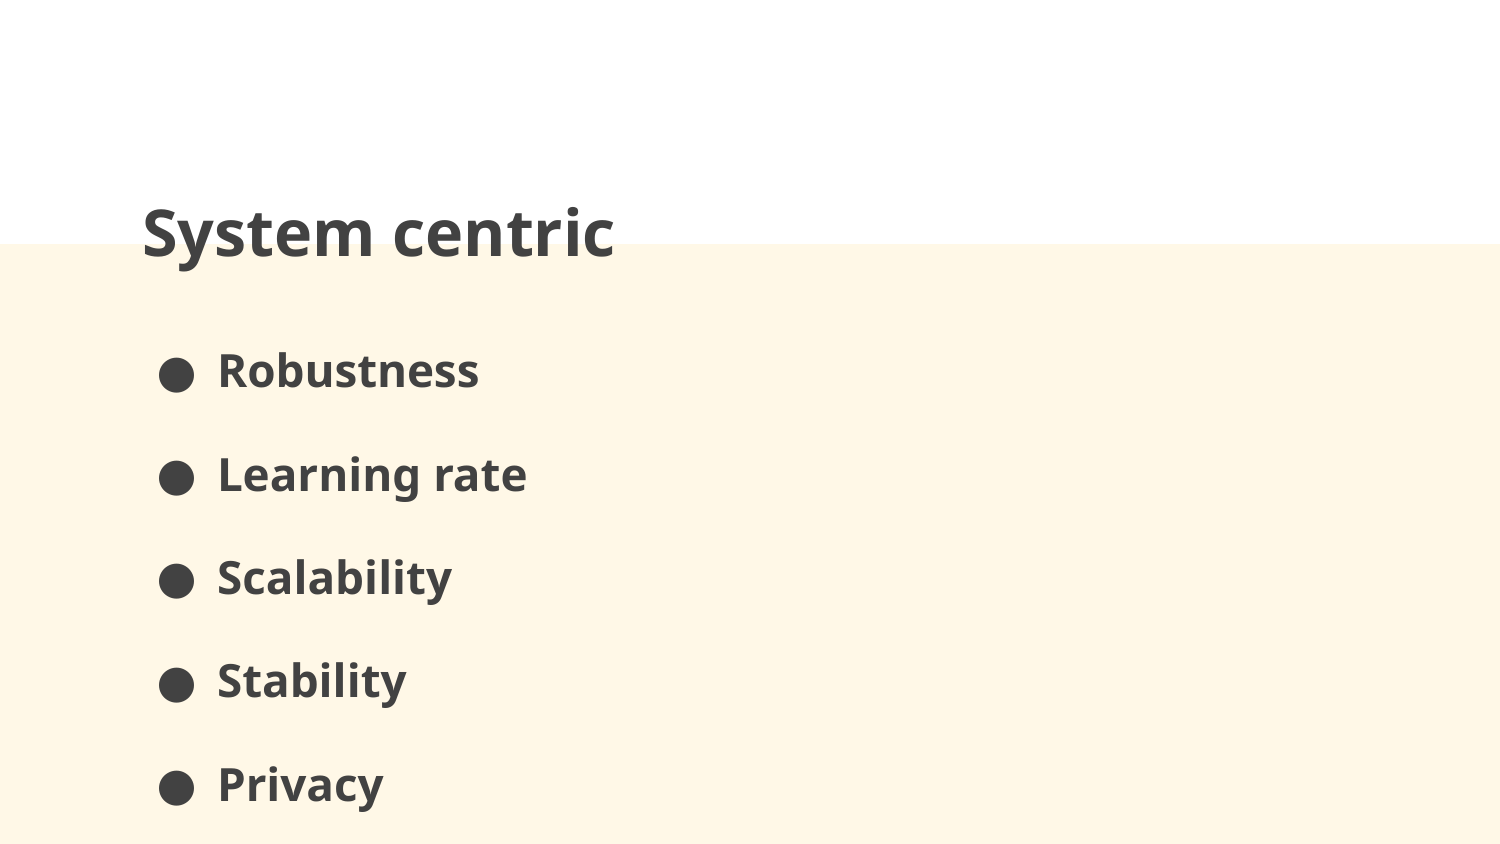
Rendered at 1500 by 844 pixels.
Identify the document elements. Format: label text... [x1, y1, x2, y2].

text_box [0, 0, 1500, 244]
title System centric Robustness Learning rate Scalability Stability Privacy [127, 385, 1373, 826]
